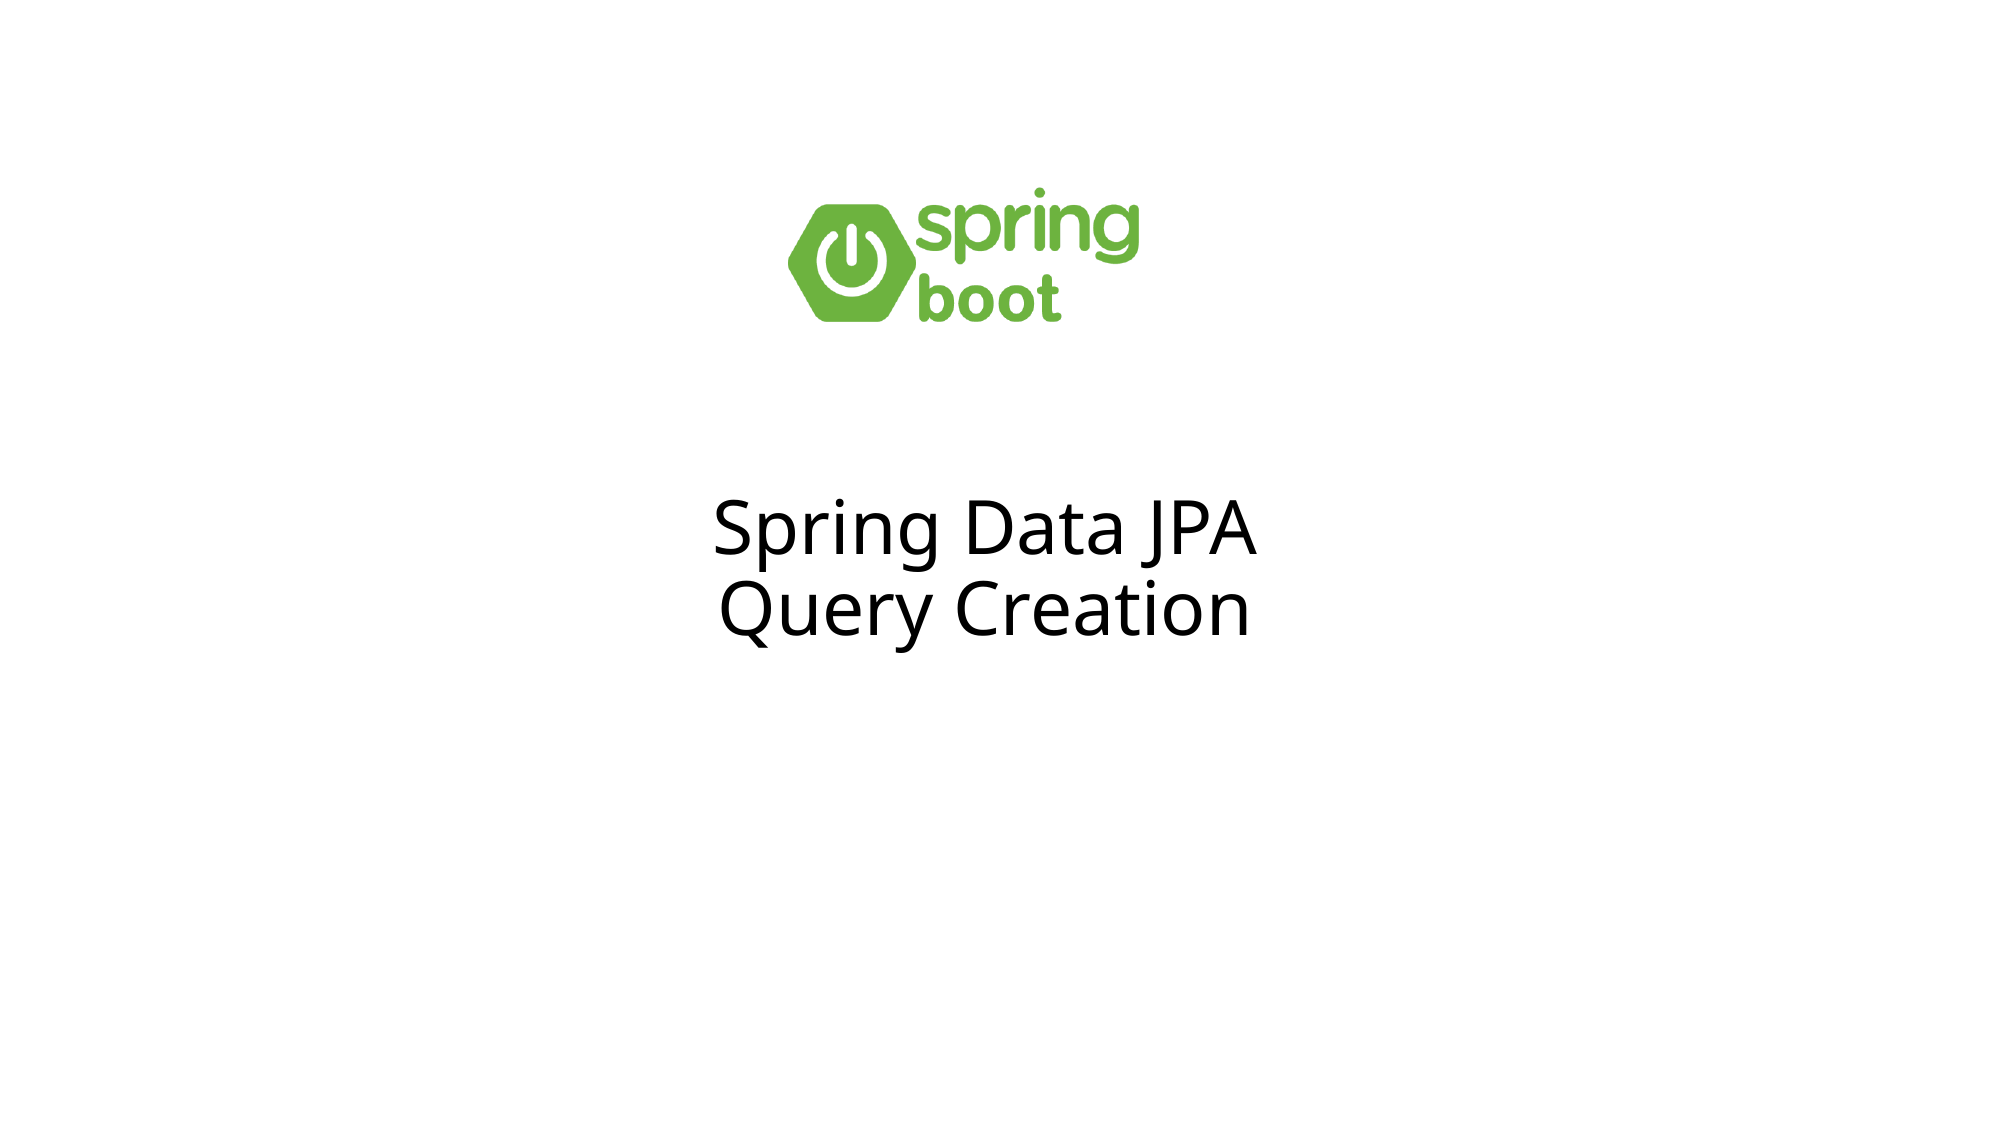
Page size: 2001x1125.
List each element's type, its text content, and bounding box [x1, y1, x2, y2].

picture [784, 167, 1145, 358]
title Spring Data JPA Query Creation [235, 323, 1736, 660]
